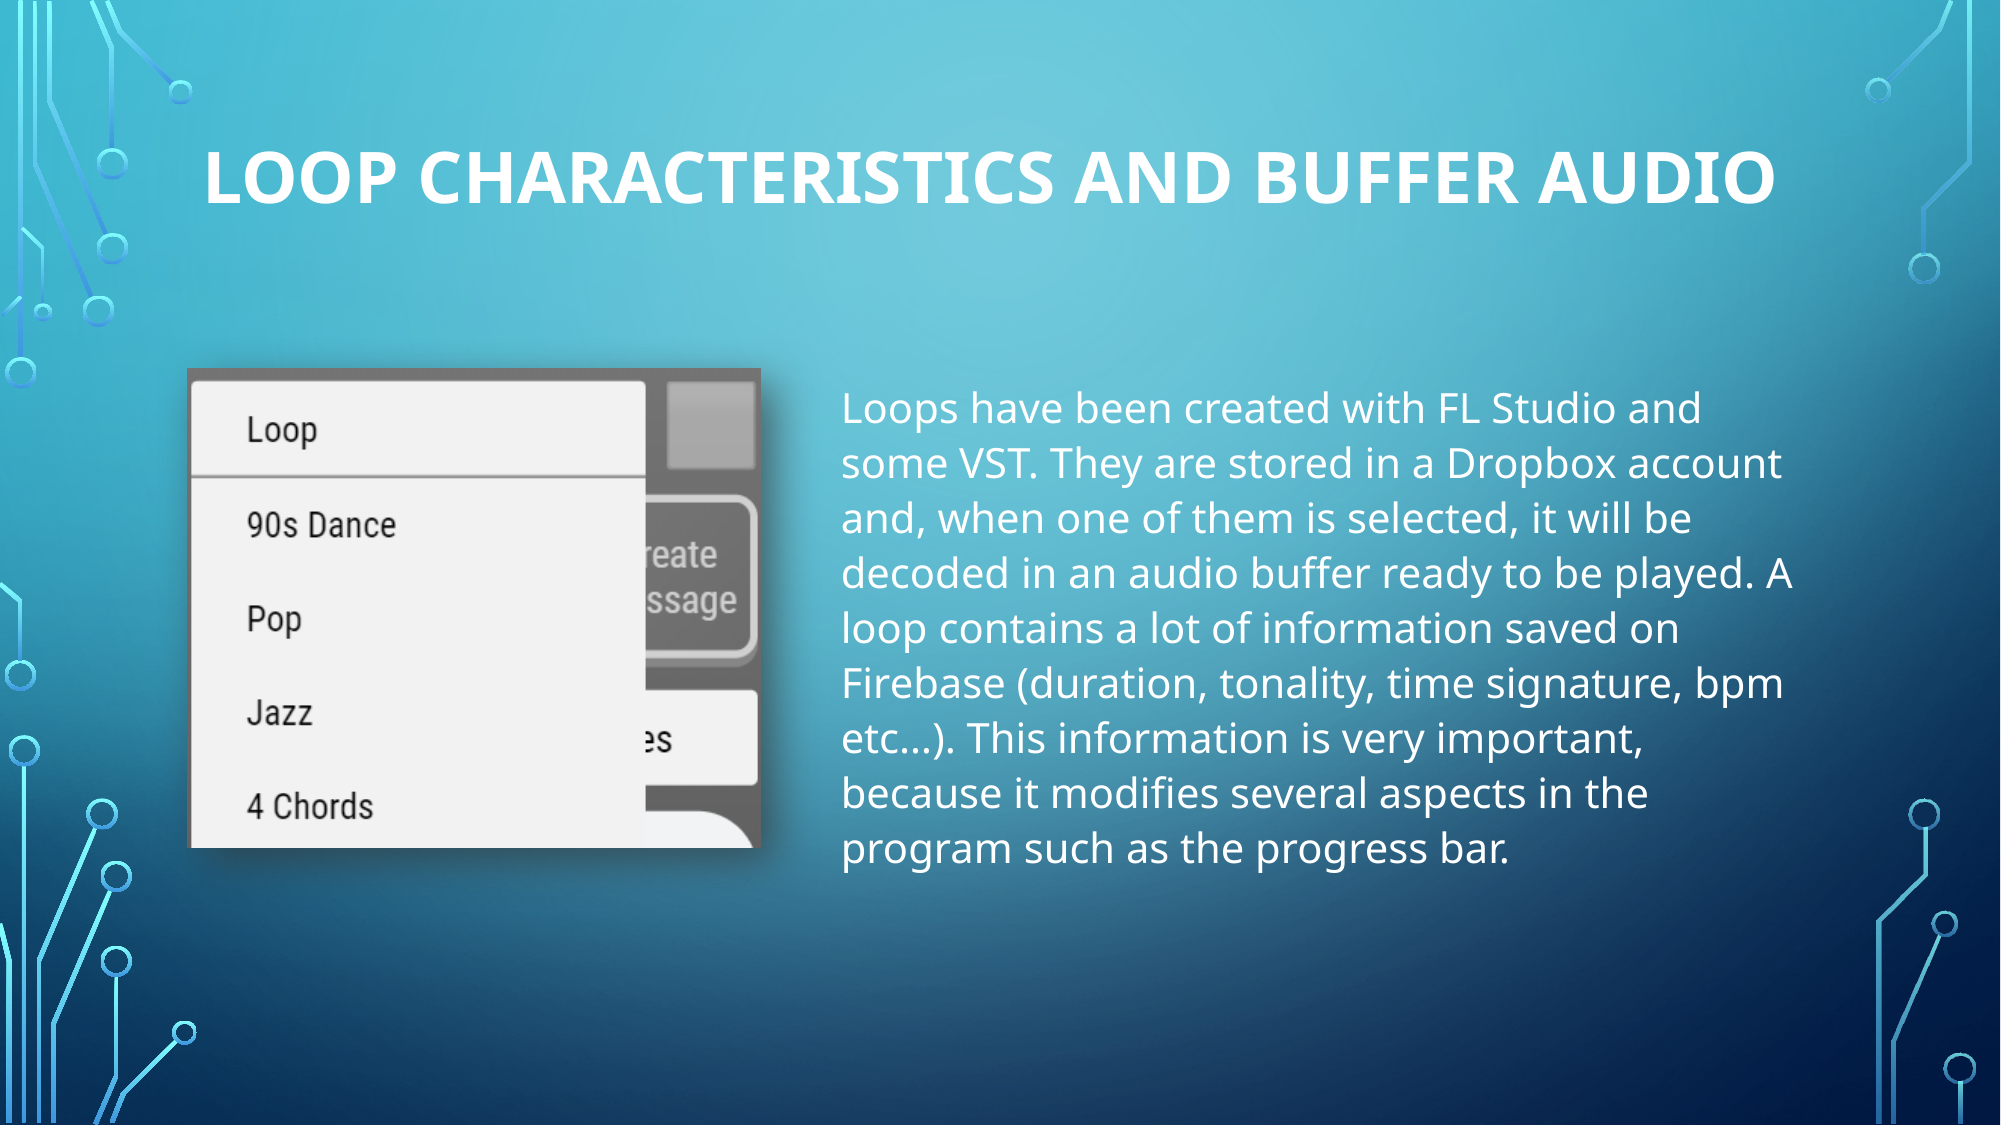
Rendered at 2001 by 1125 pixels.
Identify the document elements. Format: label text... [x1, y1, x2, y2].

picture [186, 368, 761, 849]
title Loop characteristics and buffer Audio [187, 101, 1813, 344]
list Loops have been created with FL Studio and some VST. They are stored in a Dropbox account and, when one of them is selected, it will be decoded in an audio buffer ready to be played. A loop contains a lot of information saved on Firebase (duration, tonality, time signature, bpm etc…). This information is very important, because it modifies several aspects in the program such as the progress bar. [825, 369, 1813, 950]
